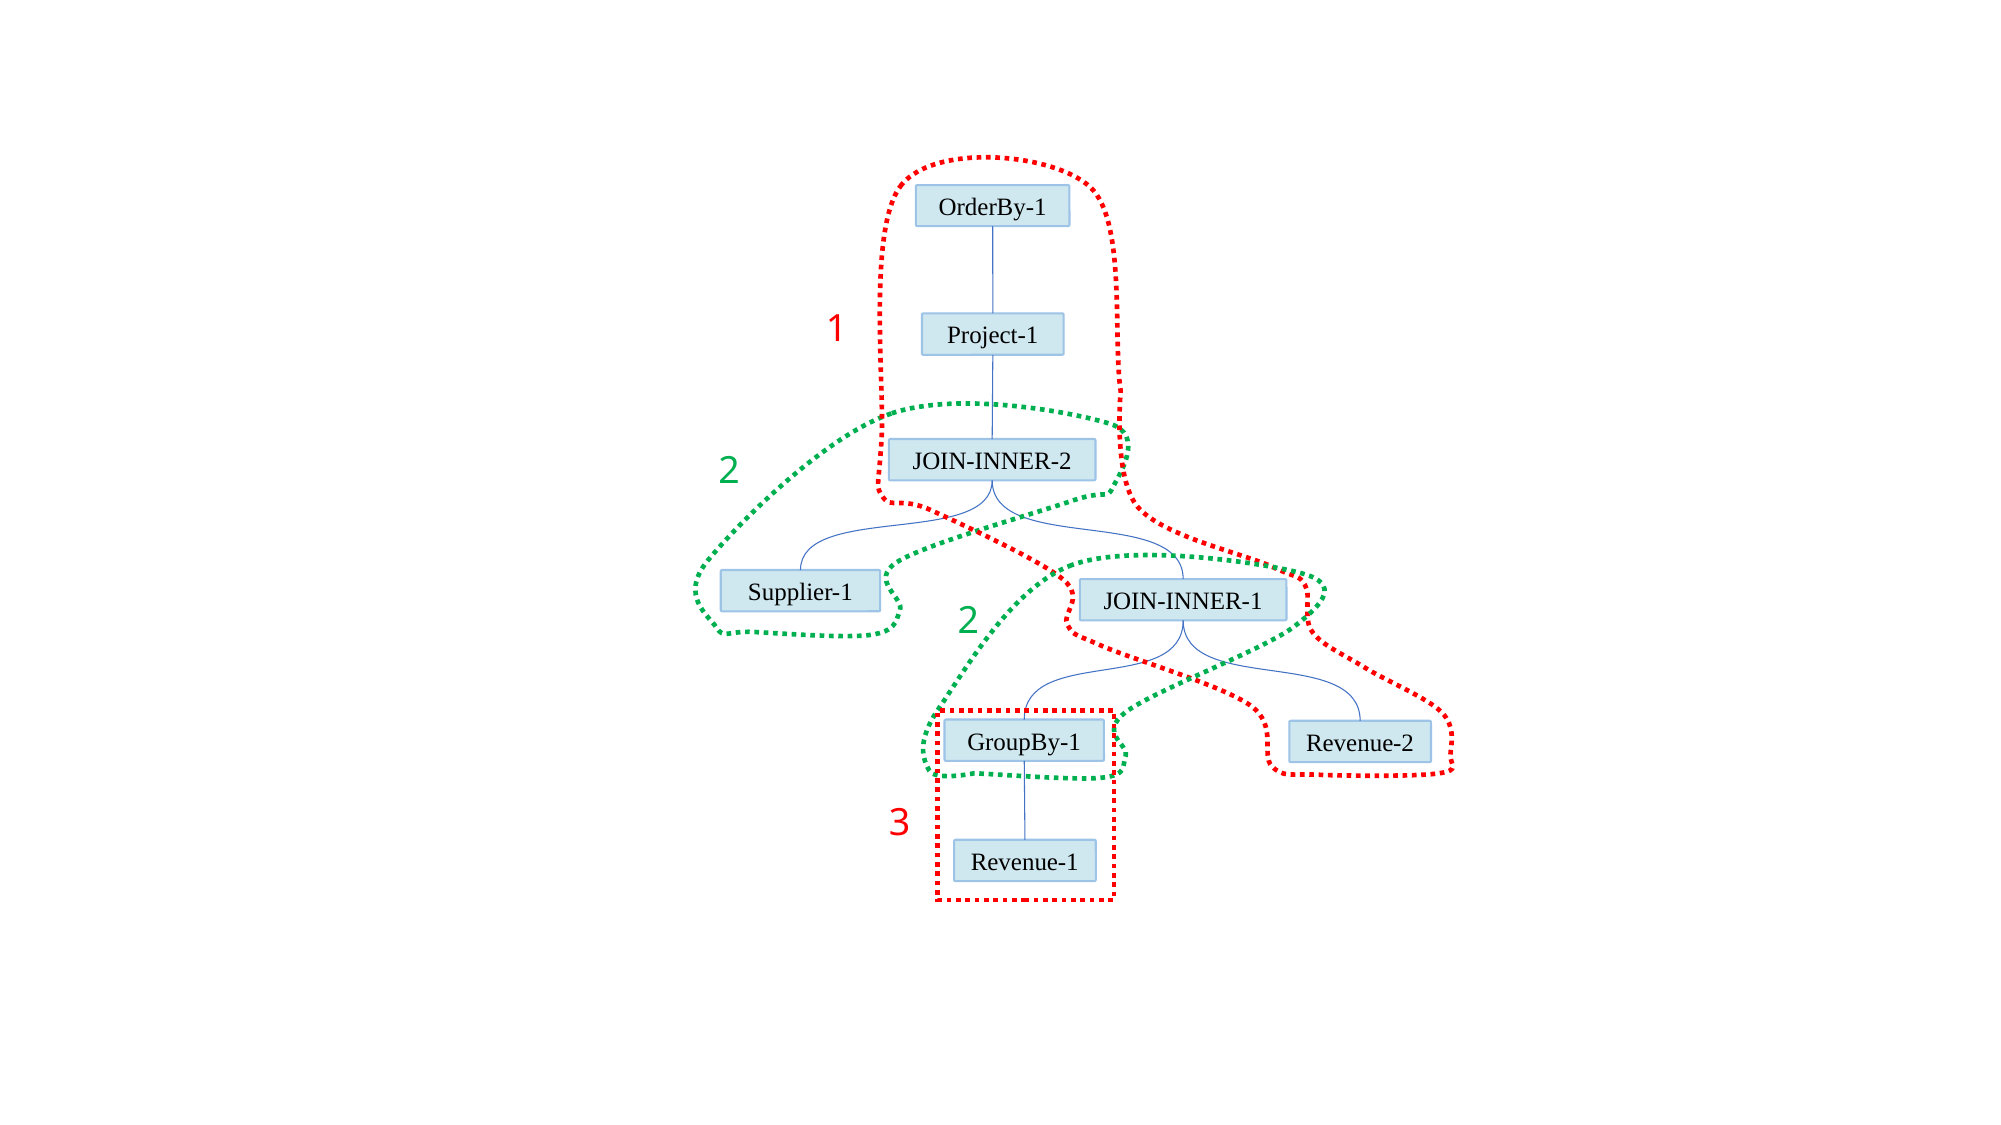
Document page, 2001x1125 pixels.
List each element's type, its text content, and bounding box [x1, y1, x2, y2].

text_box [694, 432, 898, 638]
text_box [1138, 554, 1326, 697]
text_box [878, 156, 1122, 565]
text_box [851, 429, 942, 621]
text_box [1267, 640, 1454, 777]
text_box 3 [873, 790, 937, 851]
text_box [1054, 590, 1154, 750]
text_box [936, 583, 1054, 710]
text_box [922, 711, 937, 777]
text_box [1038, 434, 1138, 626]
text_box 2 [942, 588, 1006, 649]
text_box [1114, 750, 1127, 776]
text_box [855, 417, 882, 429]
text_box [942, 517, 974, 544]
text_box [1192, 666, 1221, 692]
text_box [937, 710, 1115, 901]
text_box [1138, 505, 1267, 565]
text_box 2 [703, 438, 767, 499]
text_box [1221, 582, 1322, 760]
text_box 1 [811, 297, 874, 357]
